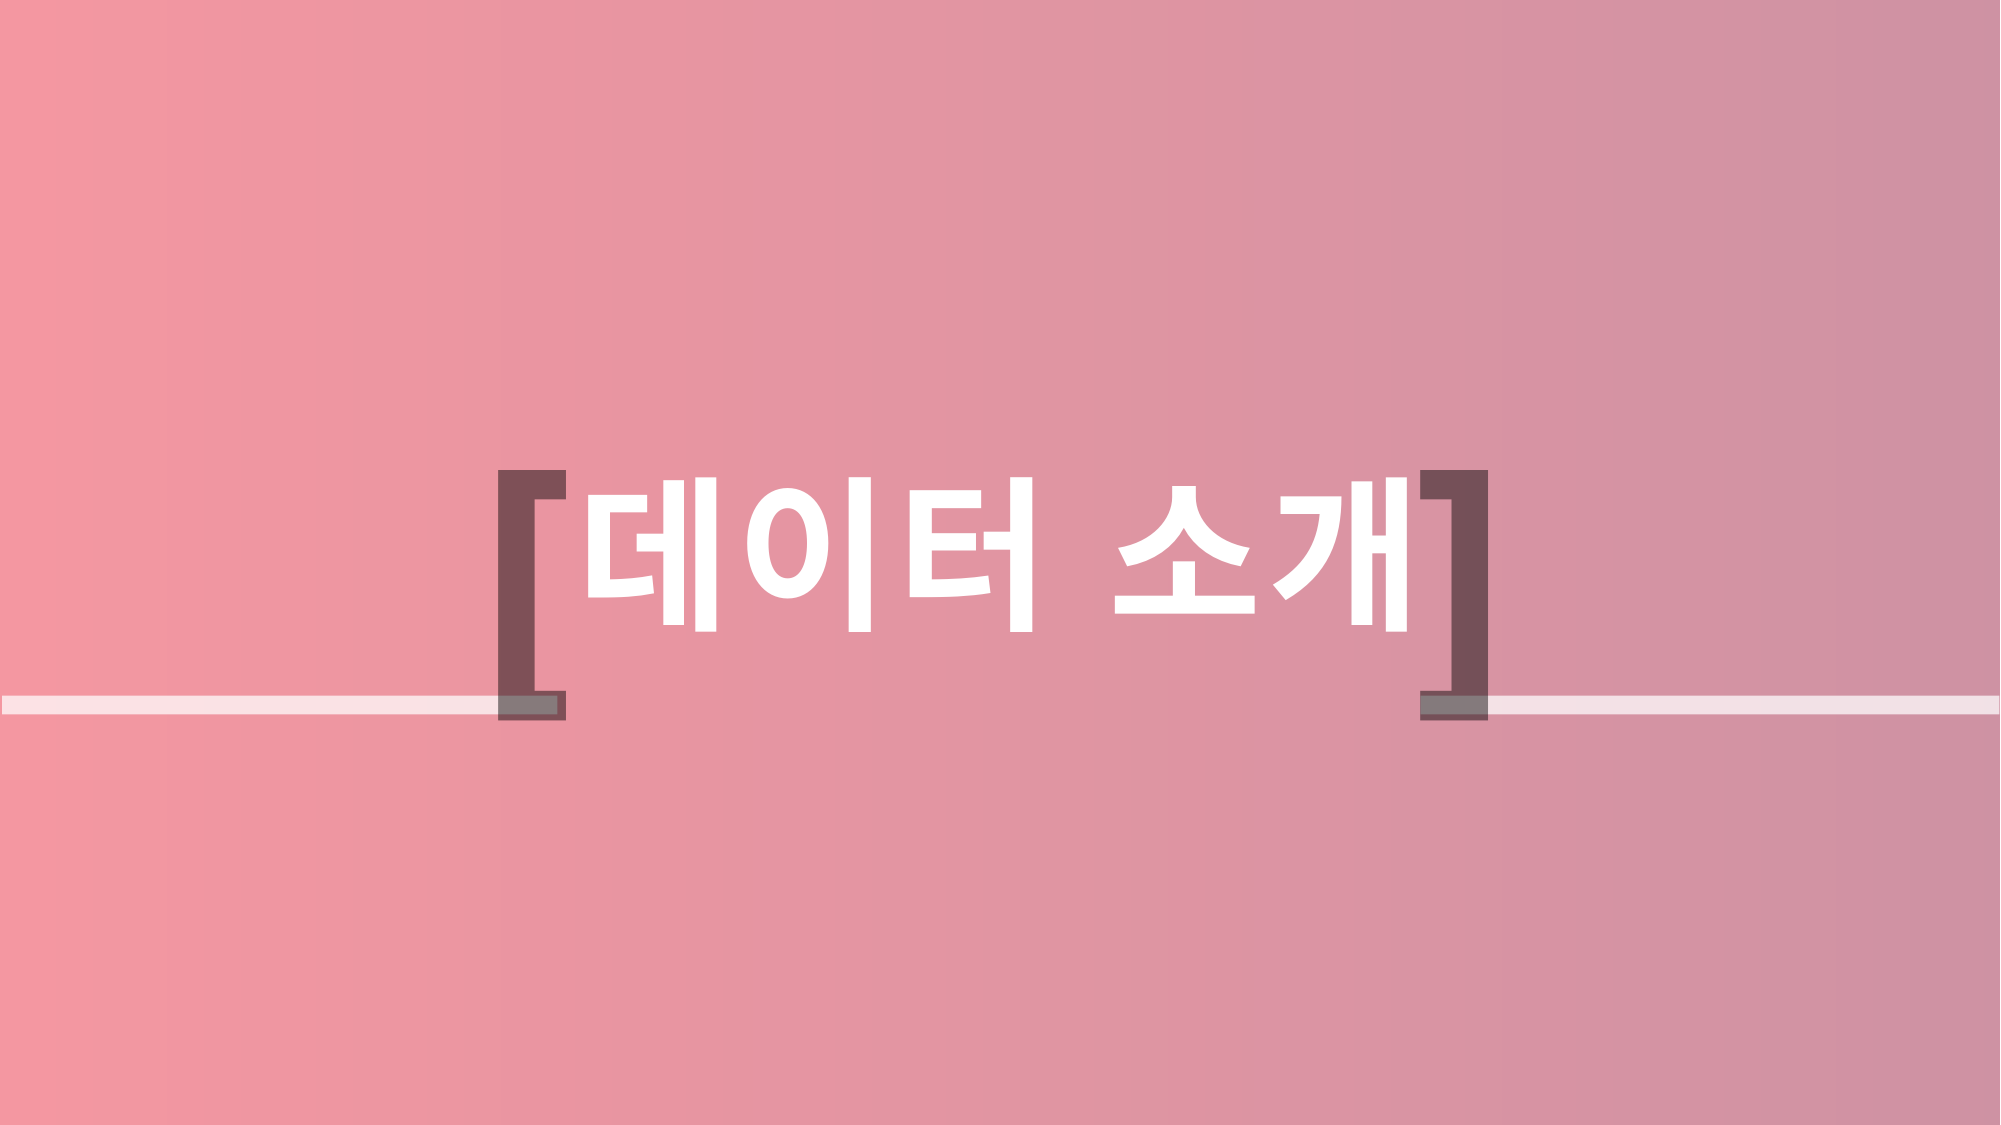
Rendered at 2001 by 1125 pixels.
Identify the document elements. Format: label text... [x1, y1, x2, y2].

text_box ] [1398, 380, 1524, 741]
text_box 데이터 소개 [589, 443, 1398, 659]
text_box [0, 0, 2000, 1125]
text_box [ [463, 380, 589, 741]
